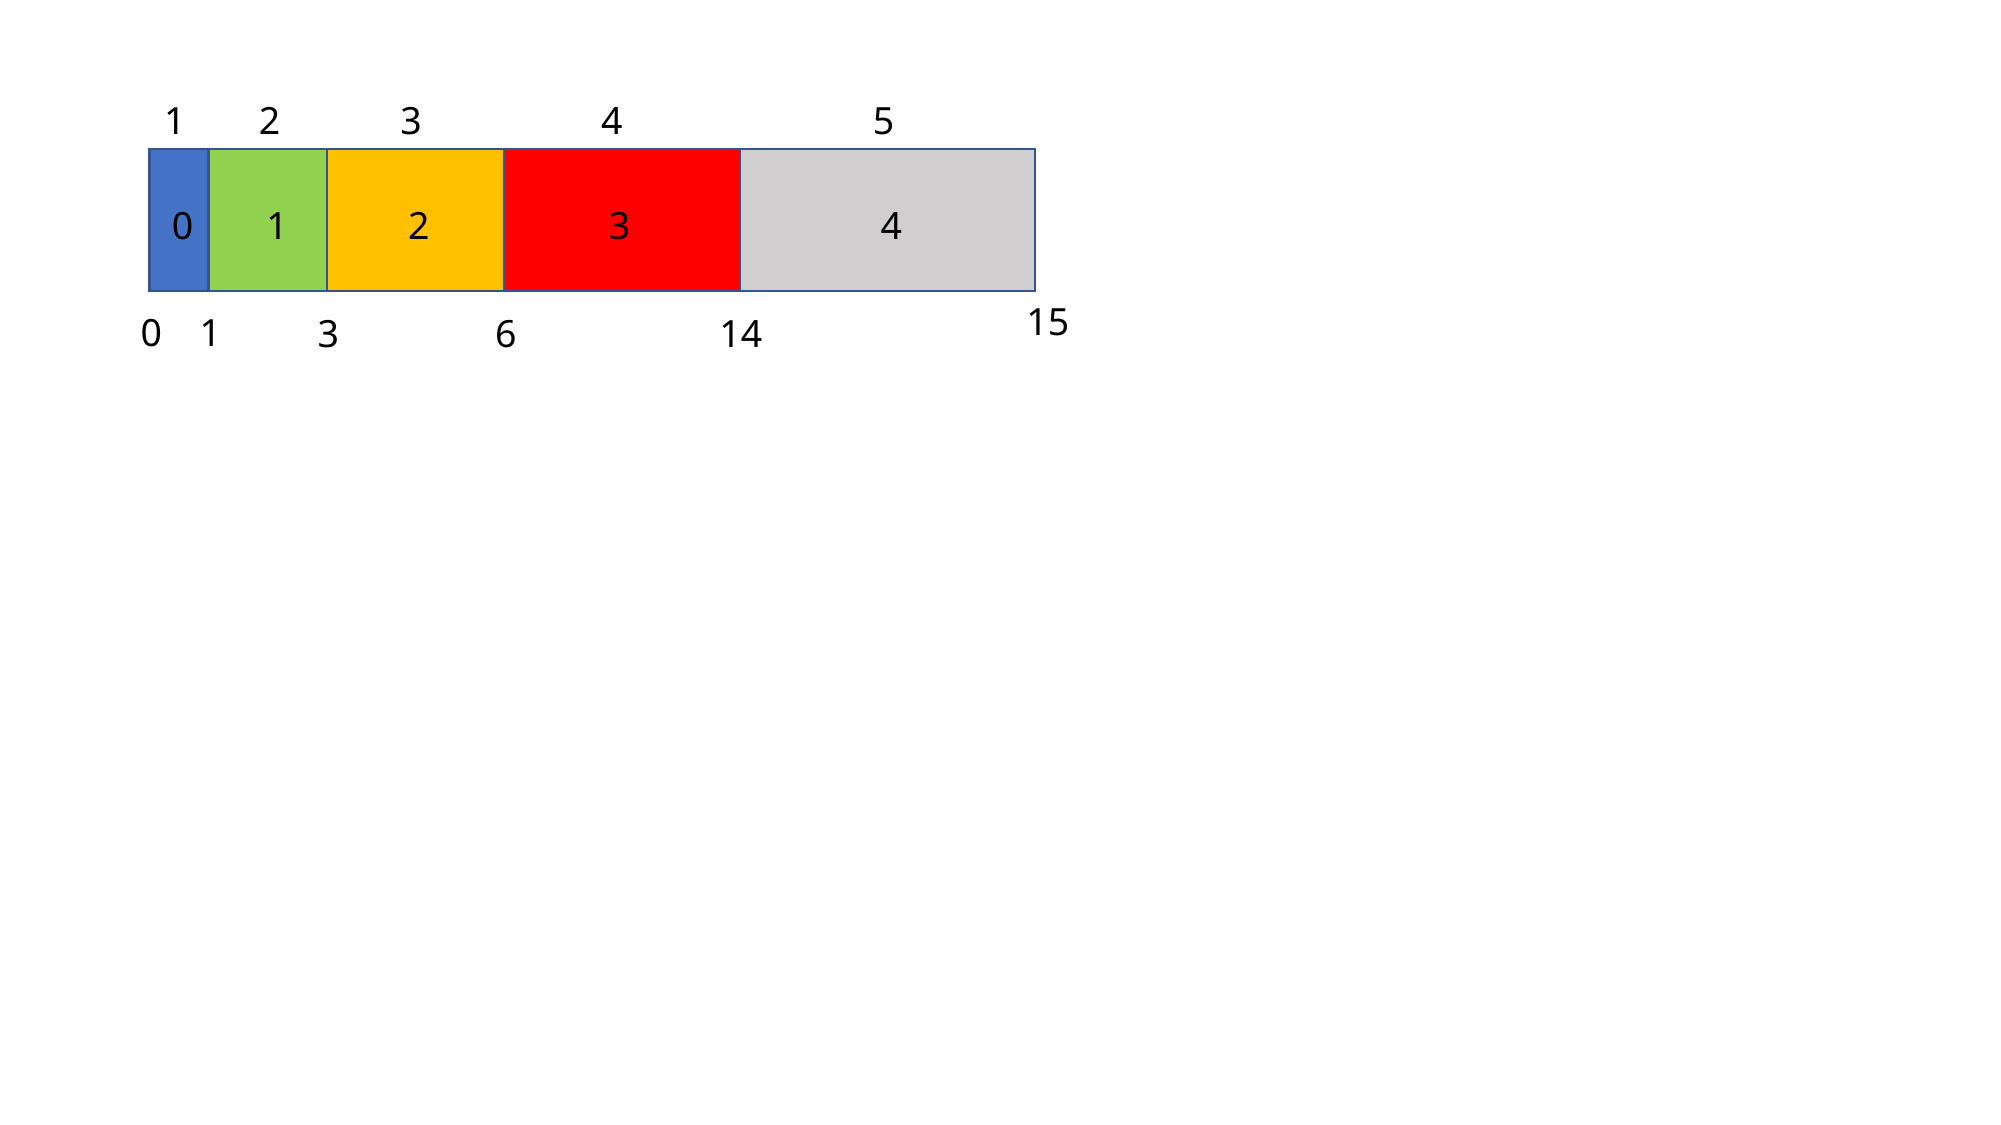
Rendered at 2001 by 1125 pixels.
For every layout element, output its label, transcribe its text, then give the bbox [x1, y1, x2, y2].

text_box 6 [480, 302, 532, 363]
text_box [148, 148, 207, 292]
text_box 15 [1011, 290, 1085, 351]
text_box [503, 148, 739, 292]
text_box [326, 148, 503, 292]
text_box 1 [184, 301, 237, 361]
text_box [207, 148, 326, 292]
text_box 4 [865, 194, 918, 255]
text_box 4 [586, 89, 638, 150]
text_box 14 [704, 302, 778, 363]
text_box 5 [858, 89, 910, 150]
text_box 0 [125, 301, 178, 361]
text_box 1 [251, 194, 303, 255]
text_box 1 [149, 89, 201, 150]
text_box 2 [393, 194, 445, 255]
text_box 3 [385, 89, 437, 150]
text_box 3 [594, 194, 646, 255]
text_box 0 [157, 194, 209, 255]
text_box 3 [303, 302, 355, 363]
text_box [739, 148, 1036, 292]
text_box 2 [243, 89, 296, 150]
